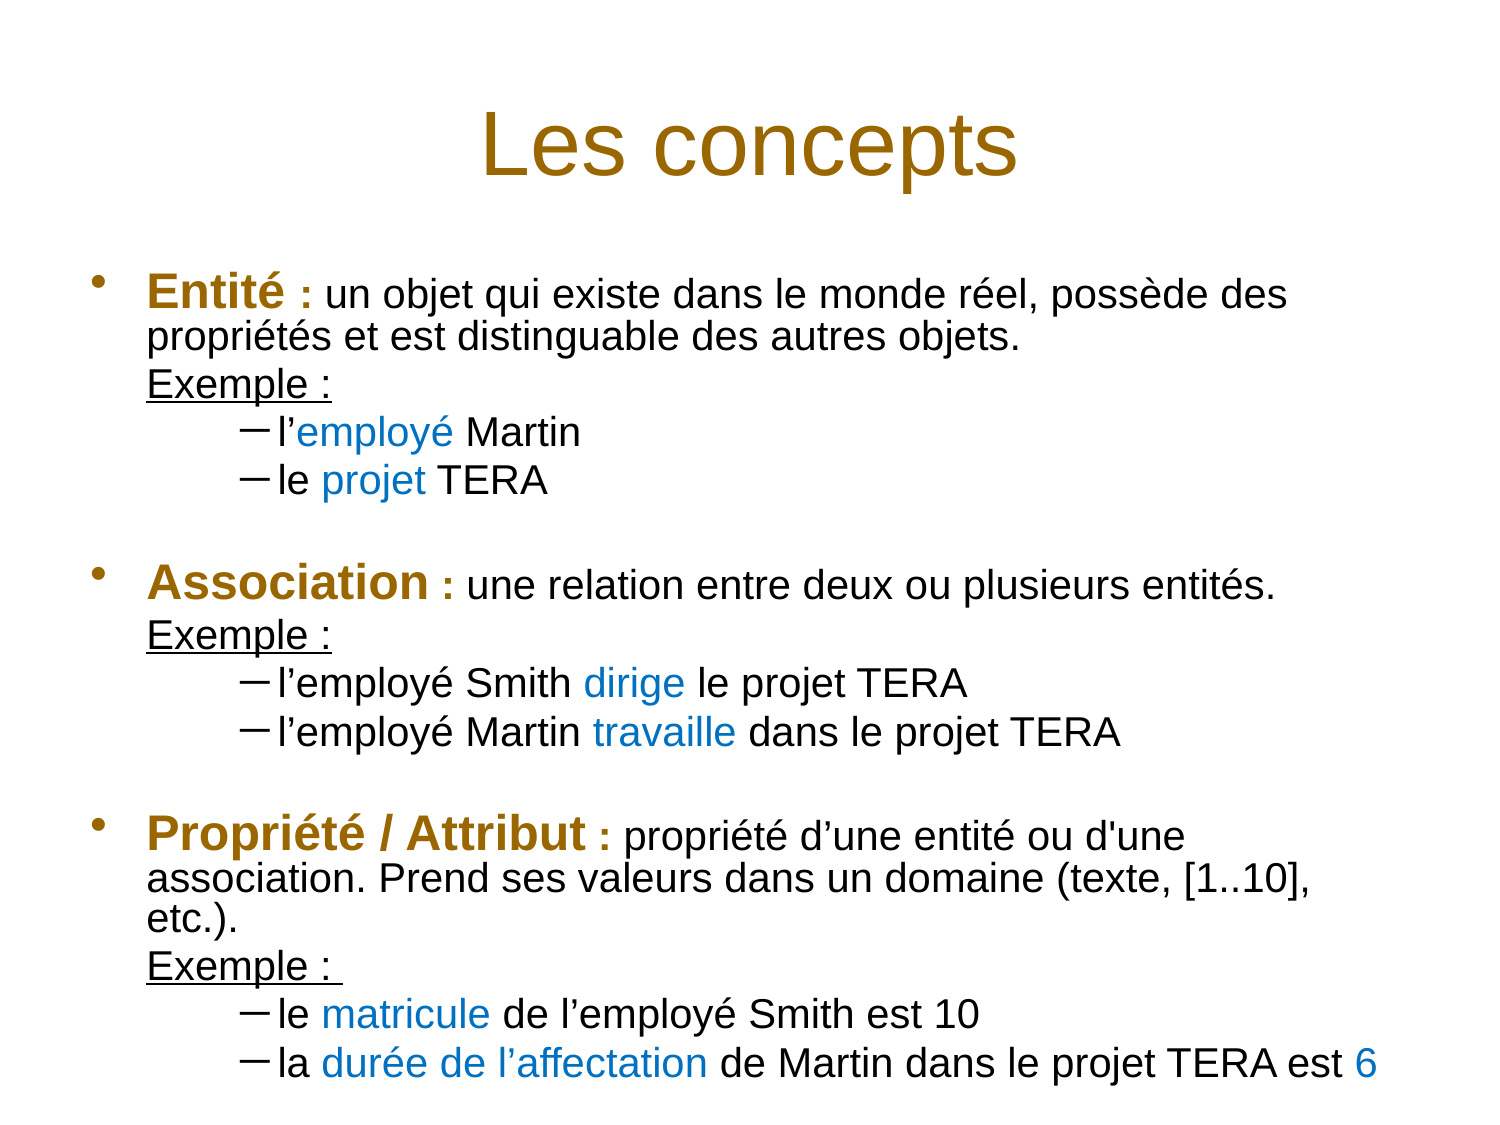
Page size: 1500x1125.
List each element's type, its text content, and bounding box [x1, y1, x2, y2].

title Les concepts [29, 45, 1471, 233]
list Entité : un objet qui existe dans le monde réel, possède des propriétés et est distinguable des autres objets. Exemple : l’employé Martin le projet TERA Association : une relation entre deux ou plusieurs entités. Exemple : l’employé Smith dirige le projet TERA l’employé Martin travaille dans le projet TERA Propriété / Attribut : propriété d’une entité ou d'une association. Prend ses valeurs dans un domaine (texte, [1..10], etc.). Exemple : le matricule de l’employé Smith est 10 la durée de l’affectation de Martin dans le projet TERA est 6 [75, 262, 1425, 1106]
